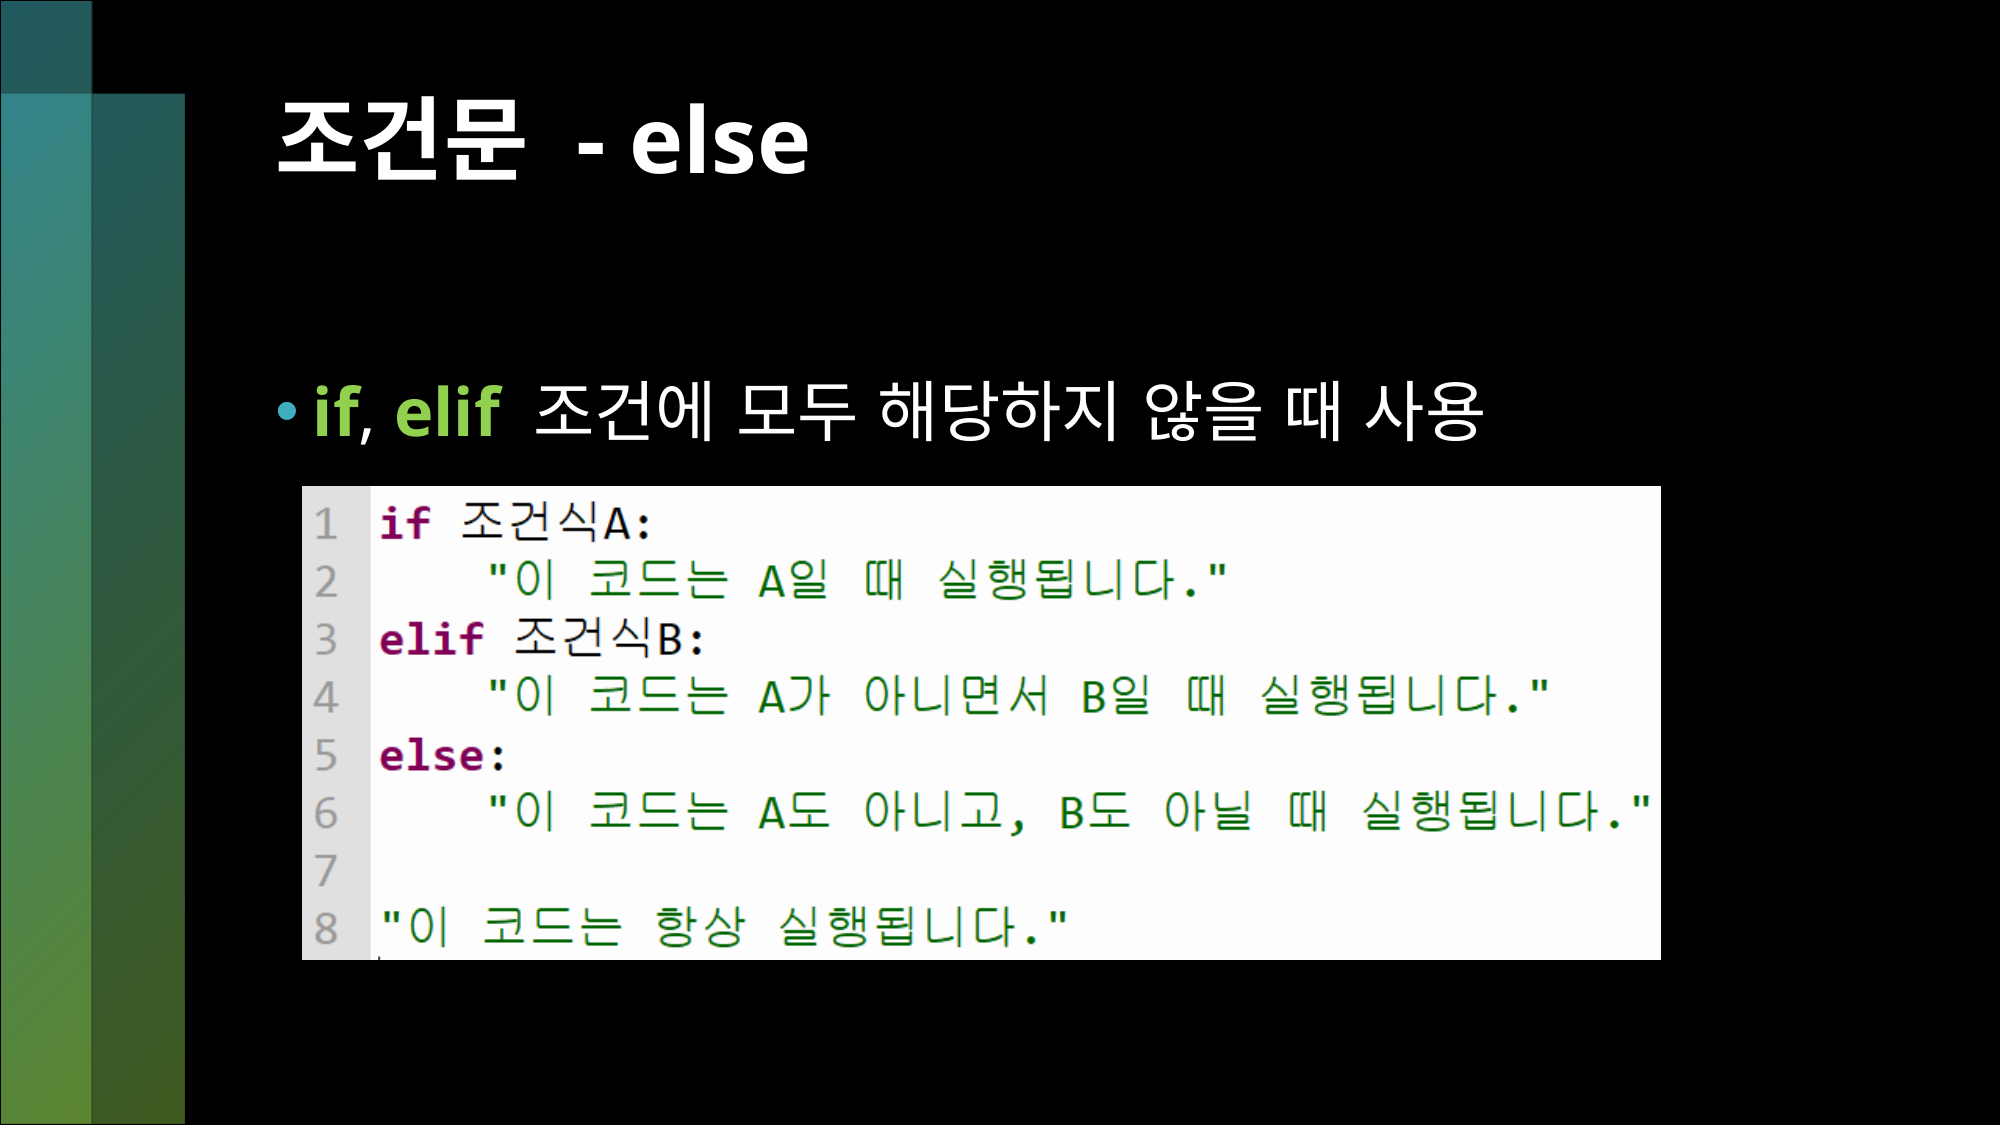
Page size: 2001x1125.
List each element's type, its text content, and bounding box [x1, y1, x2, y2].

list if, elif 조건에 모두 해당하지 않을 때 사용 [260, 354, 1817, 999]
title 조건문 - else [260, 74, 1817, 329]
picture [302, 486, 1661, 960]
